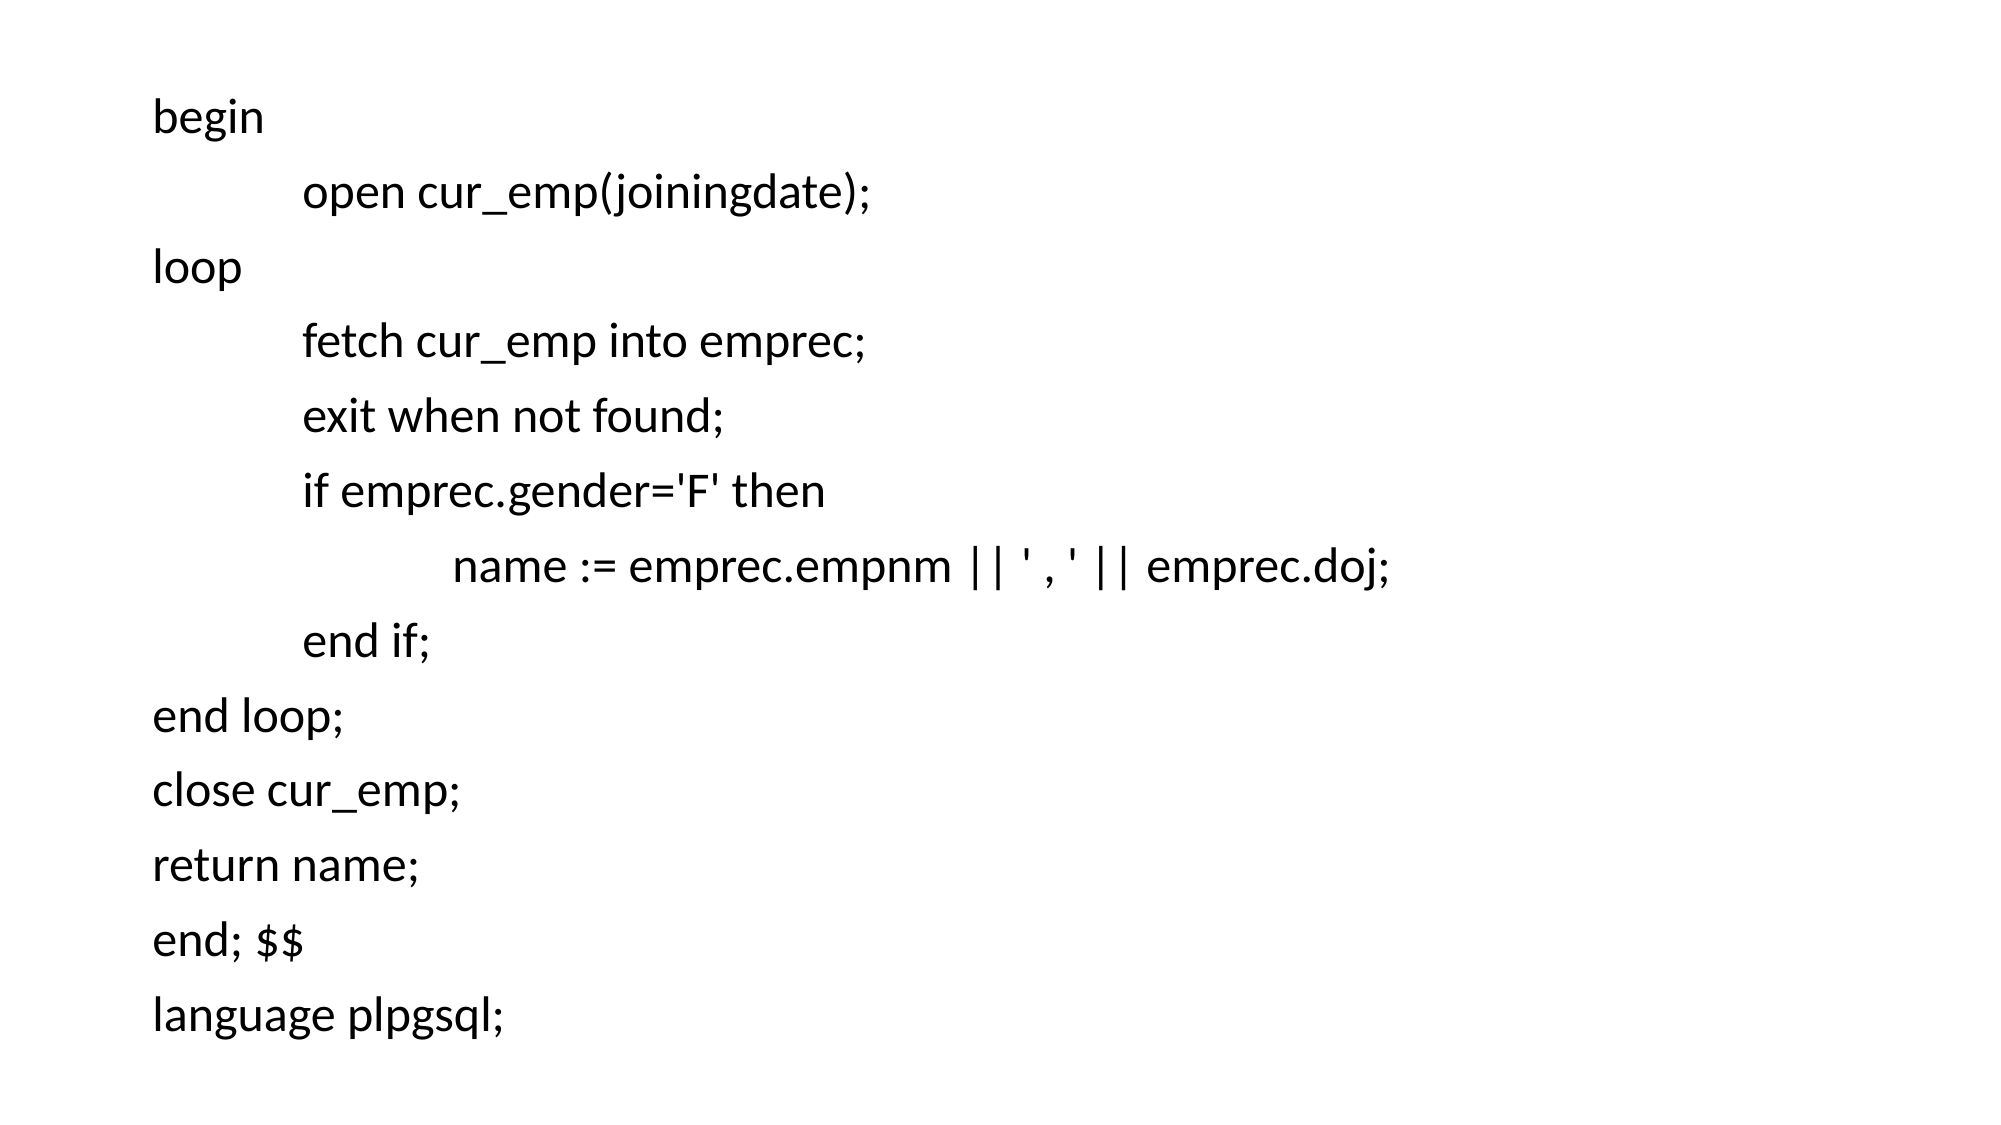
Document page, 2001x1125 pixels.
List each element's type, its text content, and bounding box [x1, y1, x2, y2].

list begin open cur_emp(joiningdate); loop fetch cur_emp into emprec; exit when not found; if emprec.gender='F' then name := emprec.empnm || ' , ' || emprec.doj; end if; end loop; close cur_emp; return name; end; $$ language plpgsql; [137, 82, 1863, 797]
